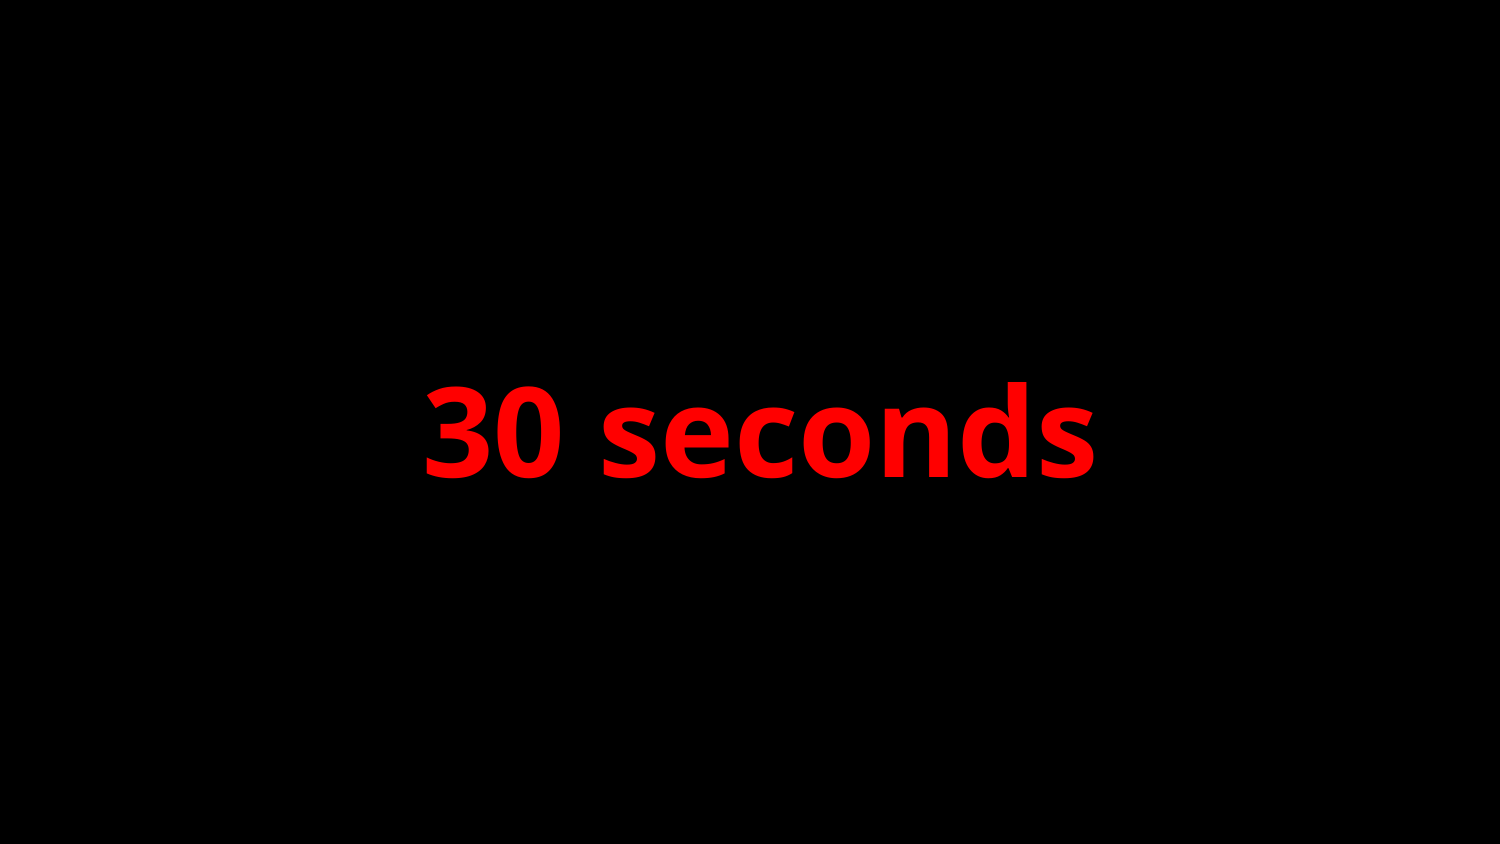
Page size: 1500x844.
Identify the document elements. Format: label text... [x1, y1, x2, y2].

title 30 seconds [123, 326, 1399, 517]
